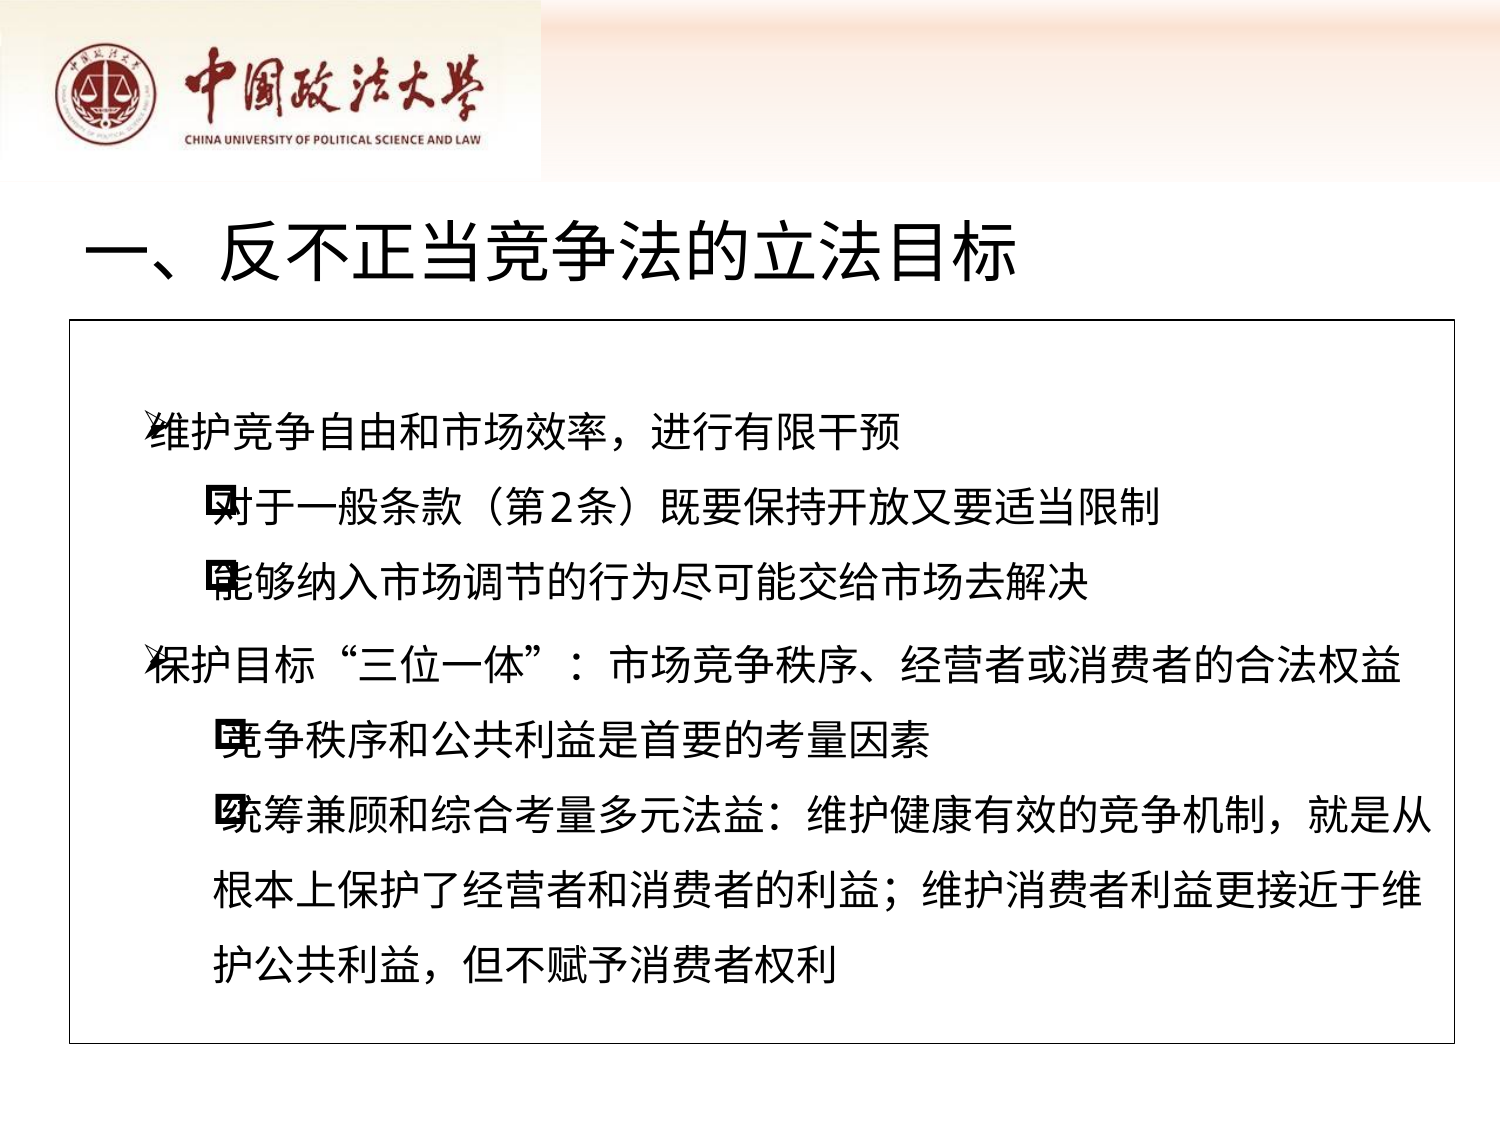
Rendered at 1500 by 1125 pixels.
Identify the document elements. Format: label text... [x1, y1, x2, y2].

list 维护竞争自由和市场效率，进行有限干预 对于一般条款（第2条）既要保持开放又要适当限制 能够纳入市场调节的行为尽可能交给市场去解决 保护目标“三位一体”：市场竞争秩序、经营者或消费者的合法权益 竞争秩序和公共利益是首要的考量因素 统筹兼顾和综合考量多元法益：维护健康有效的竞争机制，就是从根本上保护了经营者和消费者的利益；维护消费者利益更接近于维护公共利益，但不赋予消费者权利 [69, 320, 1455, 1044]
text_box 一、反不正当竞争法的立法目标 [69, 202, 1034, 298]
picture [0, 0, 1500, 182]
